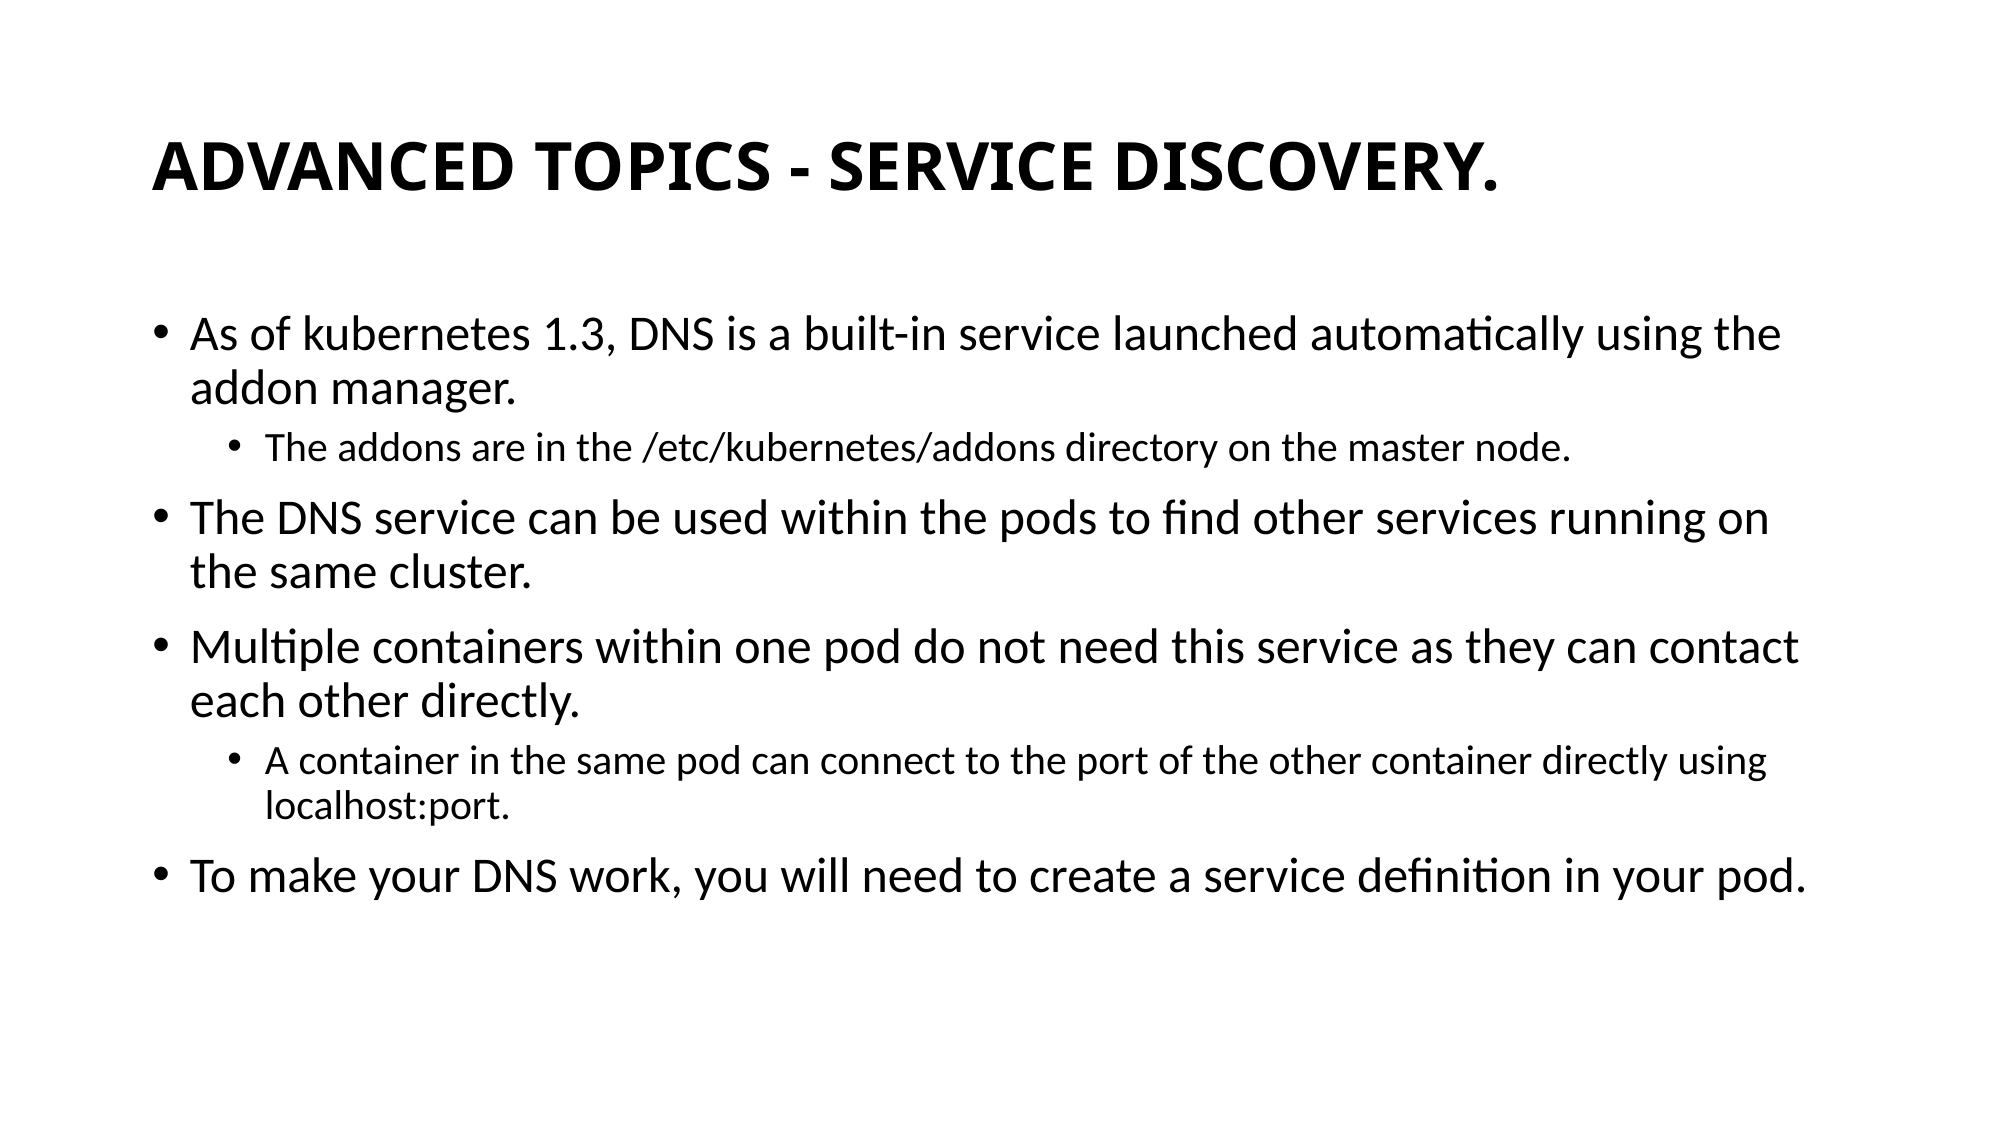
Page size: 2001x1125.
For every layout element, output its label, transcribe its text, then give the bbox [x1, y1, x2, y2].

title ADVANCED TOPICS - SERVICE DISCOVERY. [137, 59, 1863, 278]
list As of kubernetes 1.3, DNS is a built-in service launched automatically using the addon manager. The addons are in the /etc/kubernetes/addons directory on the master node. The DNS service can be used within the pods to find other services running on the same cluster. Multiple containers within one pod do not need this service as they can contact each other directly. A container in the same pod can connect to the port of the other container directly using localhost:port. To make your DNS work, you will need to create a service definition in your pod. [137, 299, 1863, 1014]
